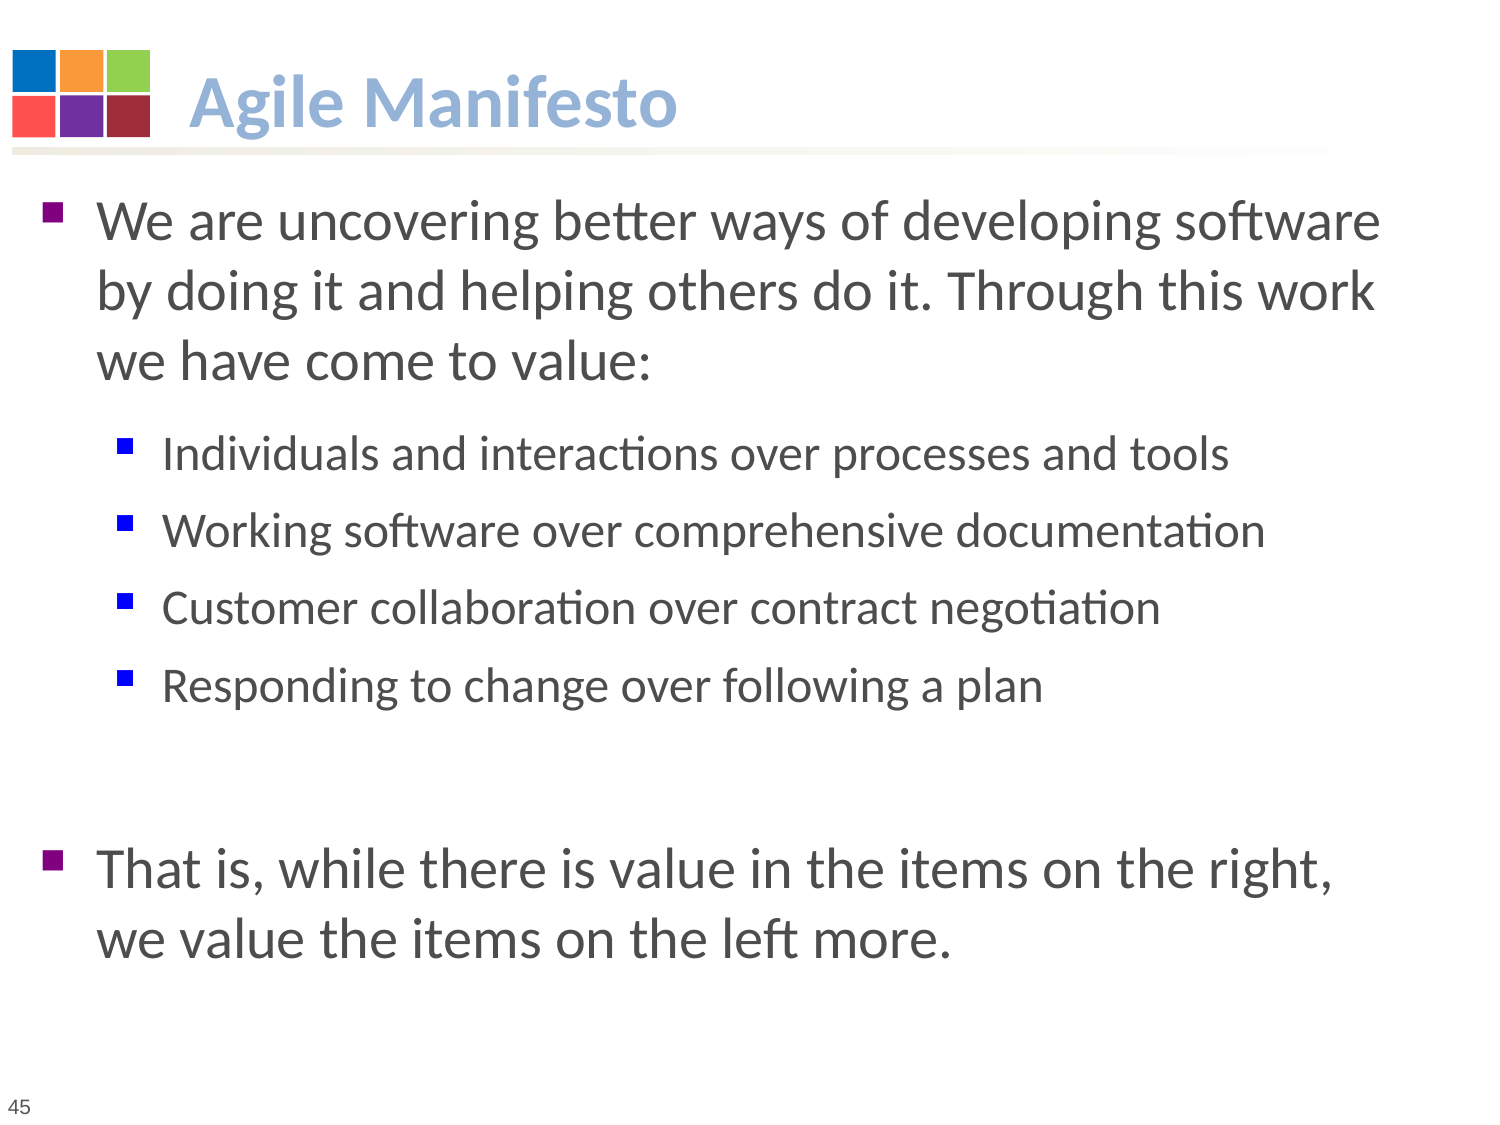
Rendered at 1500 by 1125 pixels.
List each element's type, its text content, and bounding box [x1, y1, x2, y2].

title Agile Manifesto [174, 47, 1475, 150]
list We are uncovering better ways of developing software by doing it and helping others do it. Through this work we have come to value: Individuals and interactions over processes and tools Working software over comprehensive documentation Customer collaboration over contract negotiation Responding to change over following a plan That is, while there is value in the items on the right, we value the items on the left more. [24, 174, 1425, 1088]
